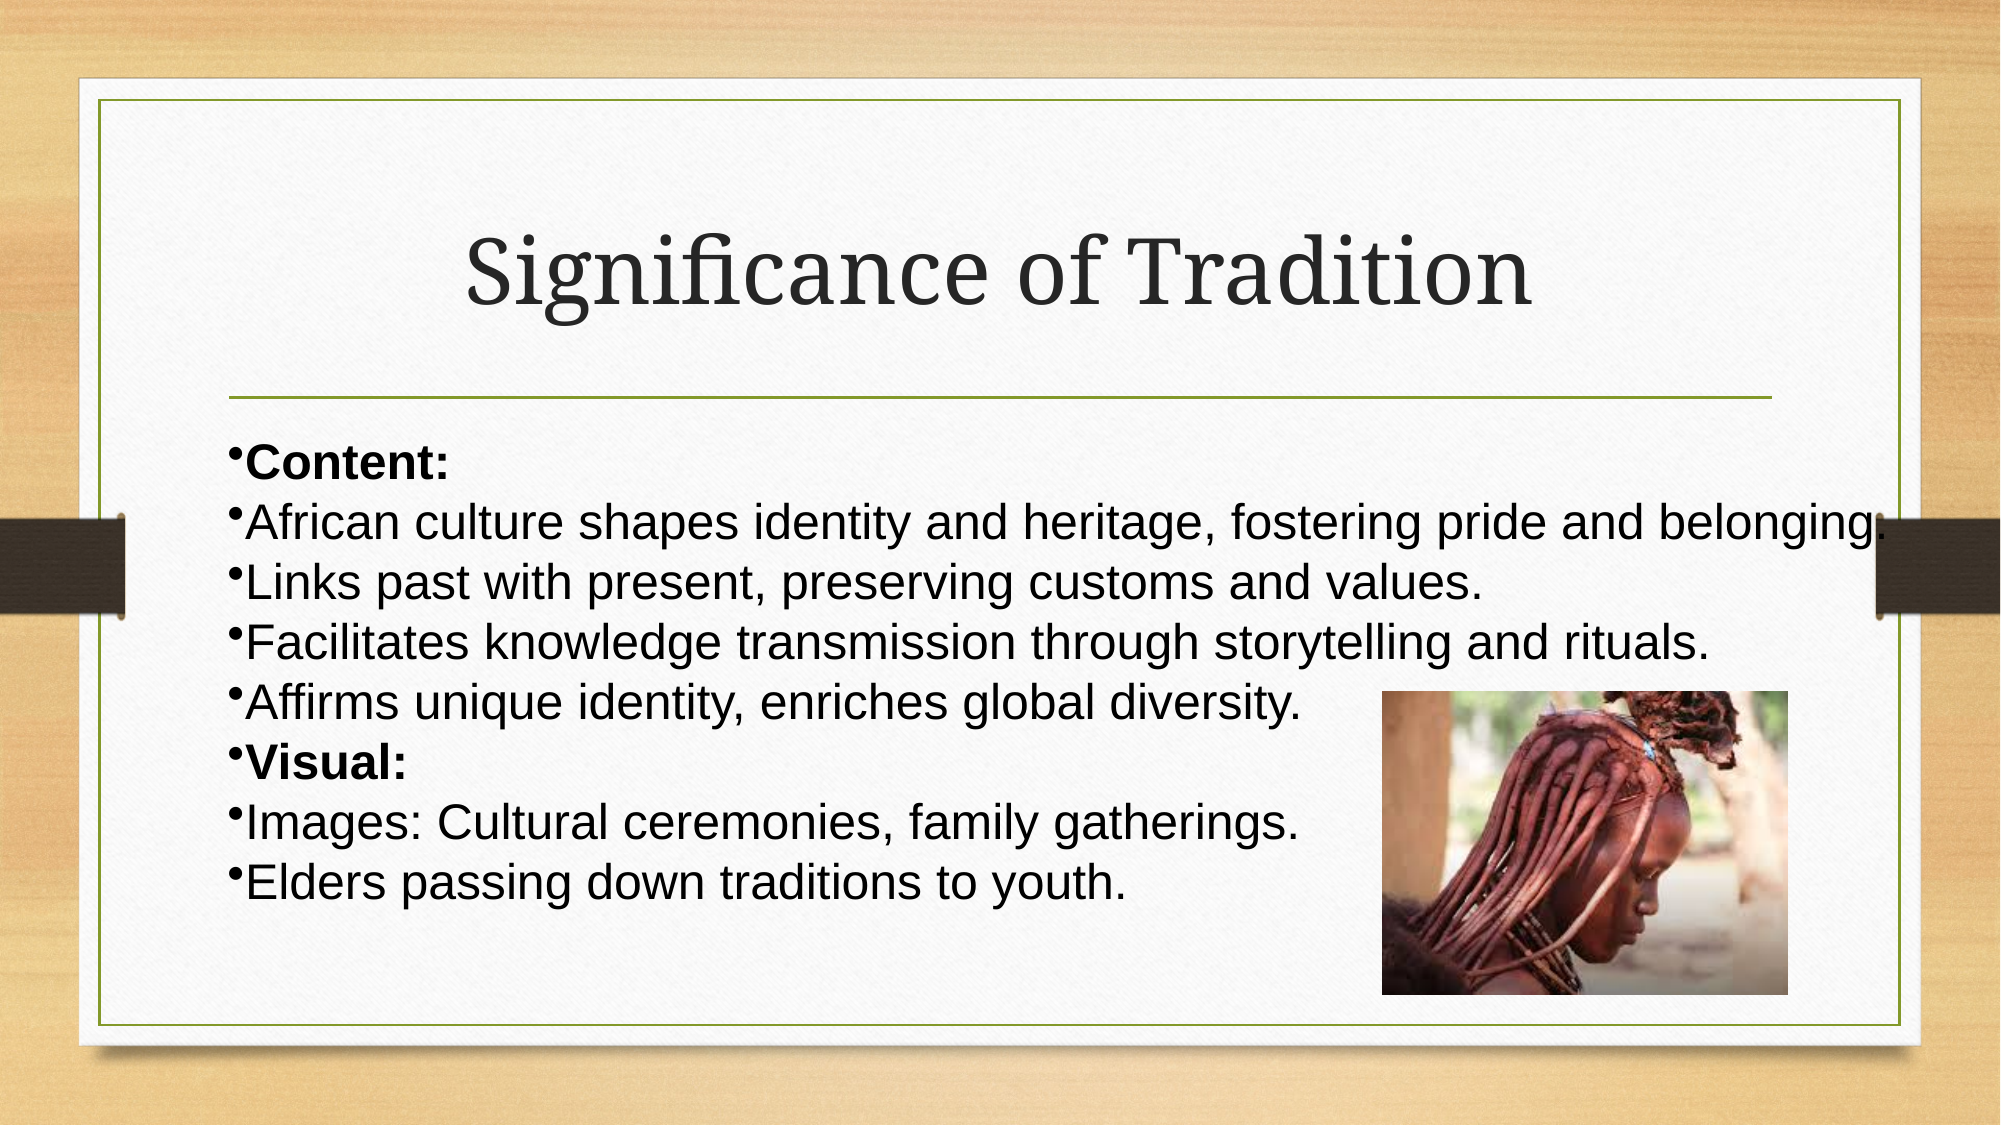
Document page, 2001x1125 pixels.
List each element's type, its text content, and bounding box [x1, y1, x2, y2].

picture [0, 0, 2001, 1125]
title Significance of Tradition [212, 161, 1788, 365]
list Content: African culture shapes identity and heritage, fostering pride and belonging. Links past with present, preserving customs and values. Facilitates knowledge transmission through storytelling and rituals. Affirms unique identity, enriches global diversity. Visual: Images: Cultural ceremonies, family gatherings. Elders passing down traditions to youth. [212, 365, 1924, 1018]
